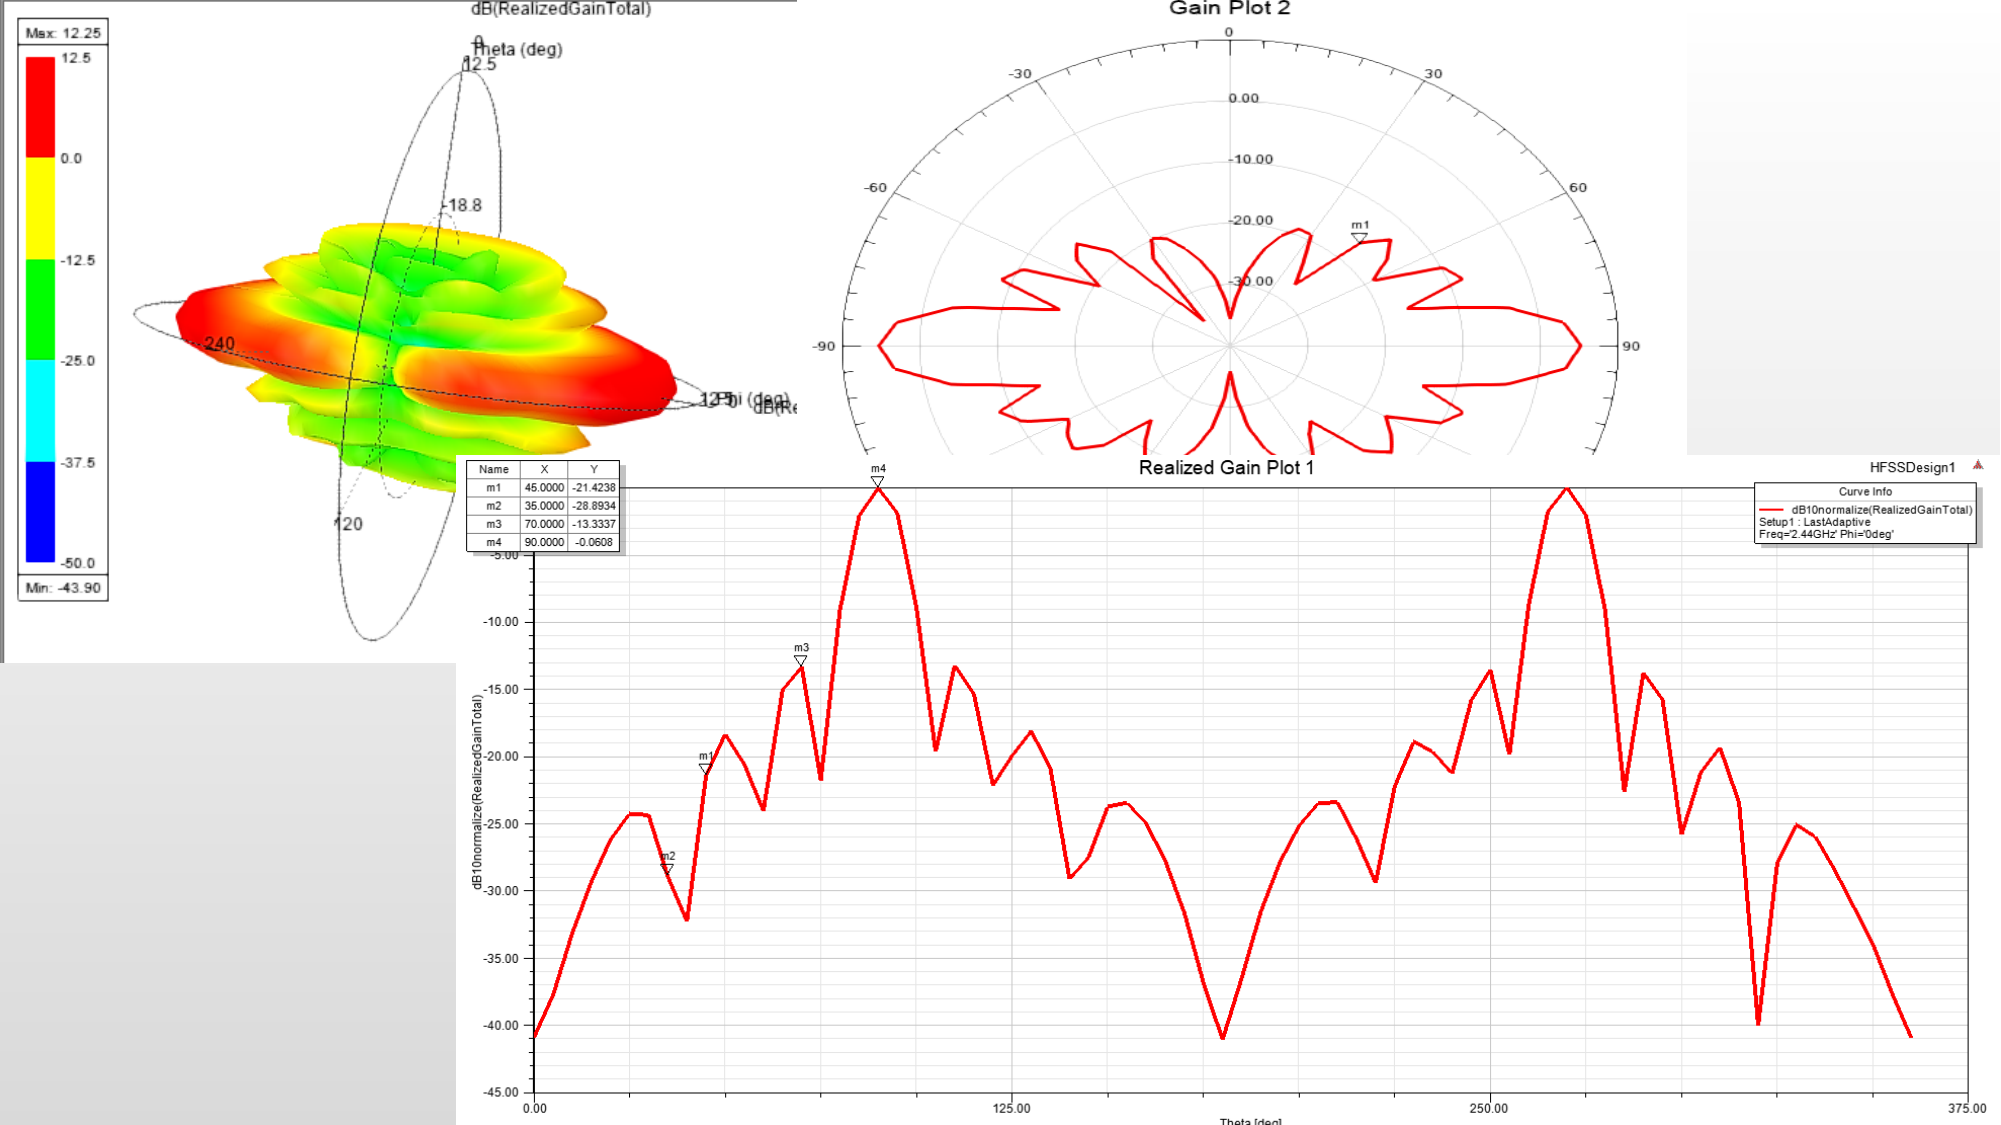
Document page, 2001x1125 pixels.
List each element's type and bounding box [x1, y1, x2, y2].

list [0, 0, 797, 663]
picture [456, 0, 2000, 1125]
